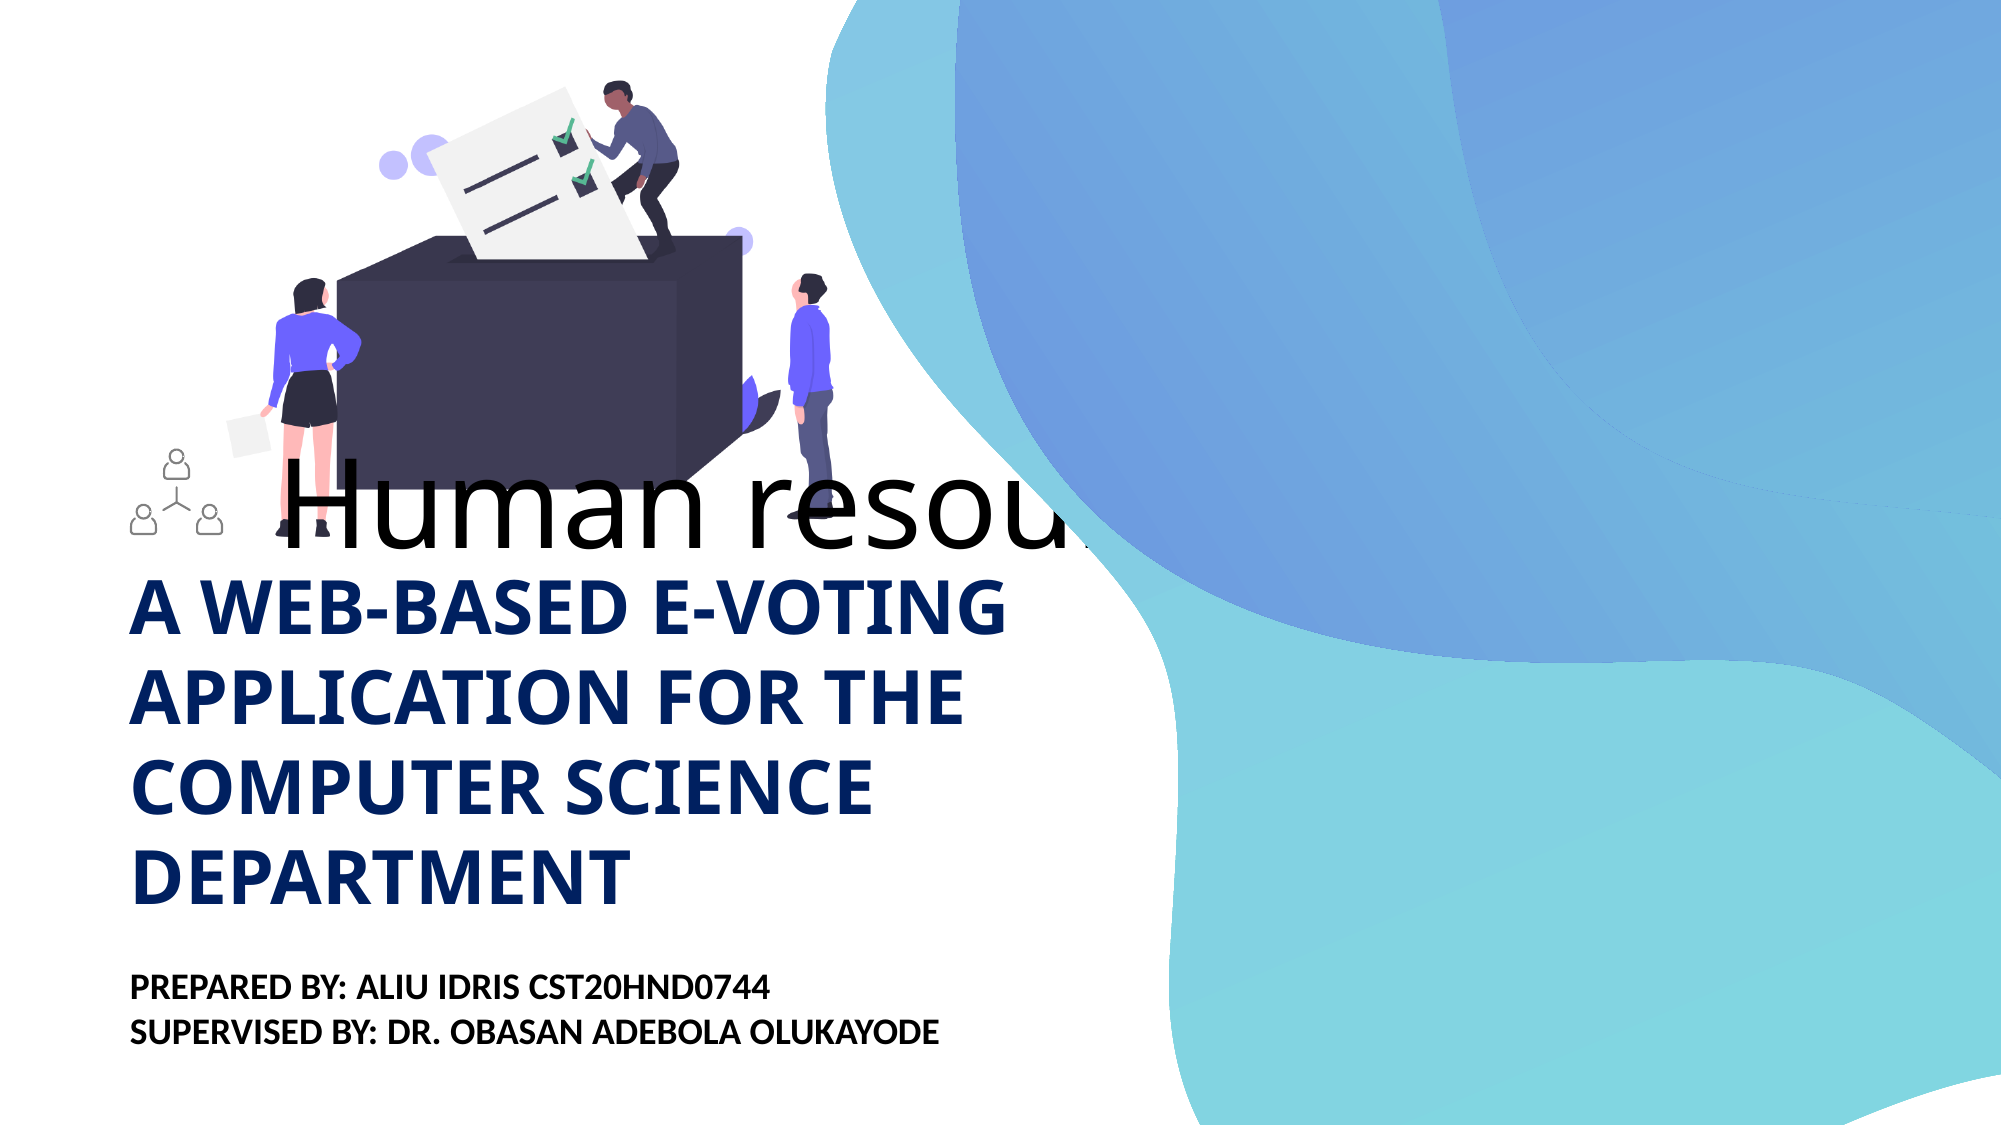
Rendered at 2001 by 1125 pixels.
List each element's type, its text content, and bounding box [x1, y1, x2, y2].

text_box A WEB-BASED E-VOTING APPLICATION FOR THE COMPUTER SCIENCE DEPARTMENT [129, 559, 886, 920]
text_box PREPARED BY: ALIU IDRIS CST20HND0744 SUPERVISED BY: DR. OBASAN ADEBOLA OLUKAYODE [129, 961, 886, 1052]
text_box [129, 448, 224, 536]
picture [146, 27, 886, 590]
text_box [886, 0, 2000, 1125]
